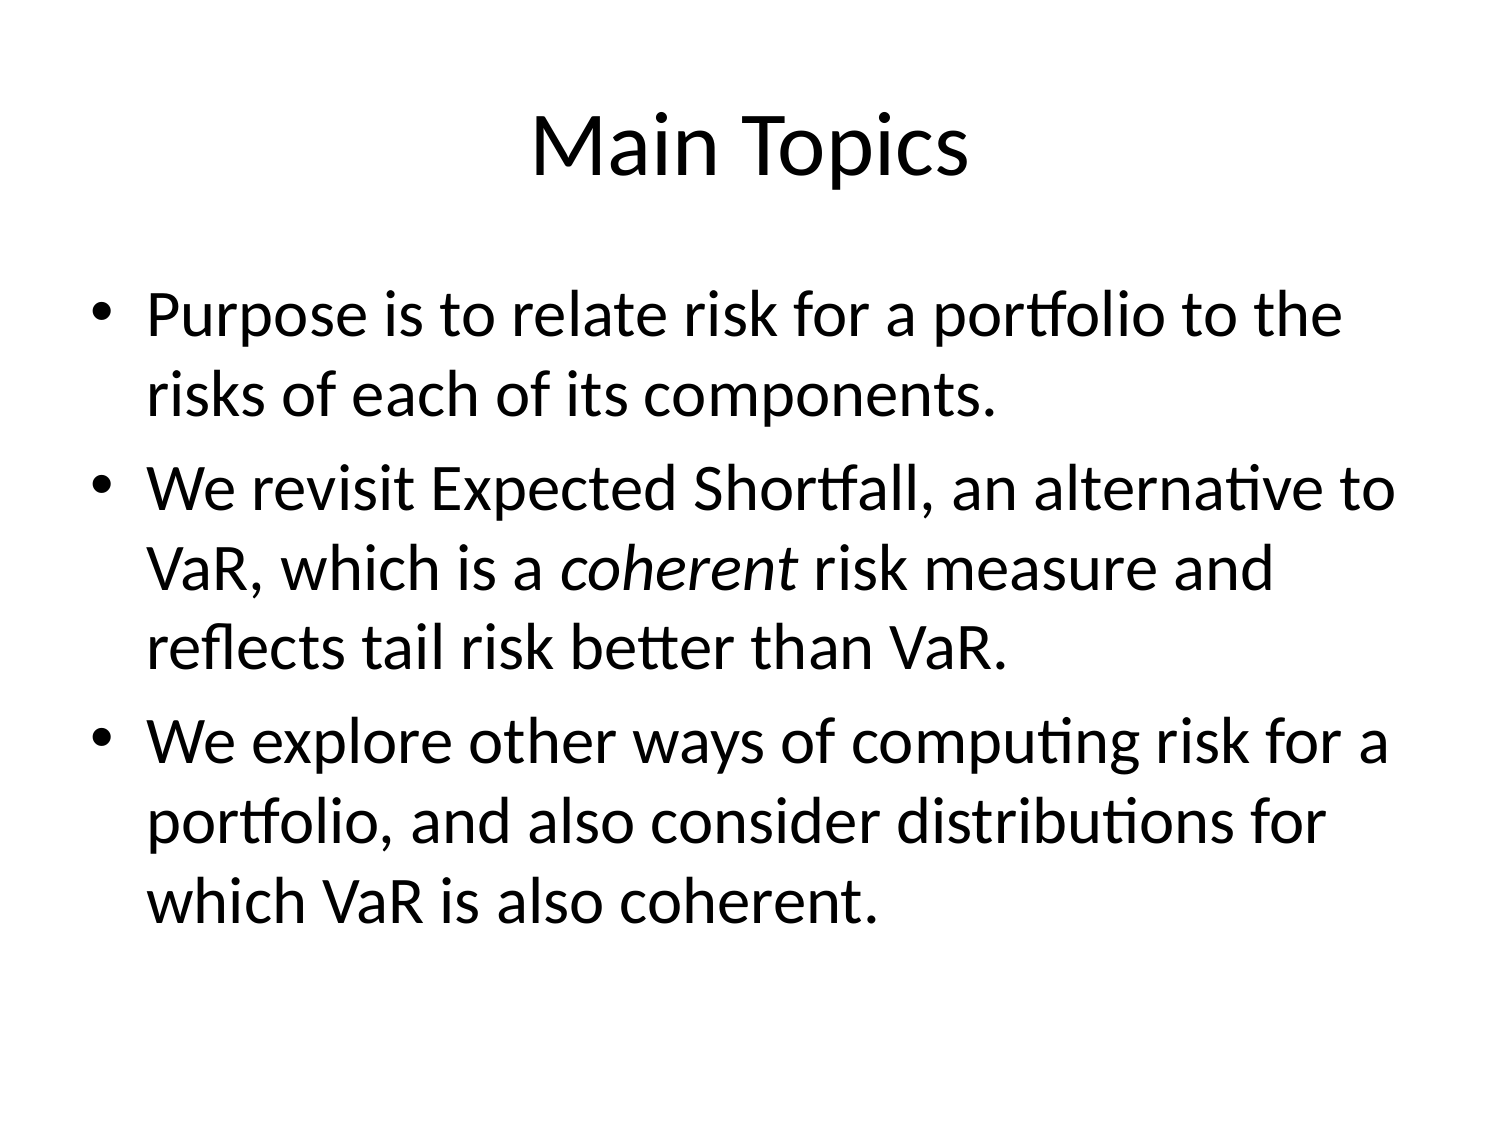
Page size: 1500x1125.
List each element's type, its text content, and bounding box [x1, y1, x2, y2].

list Purpose is to relate risk for a portfolio to the risks of each of its components. We revisit Expected Shortfall, an alternative to VaR, which is a coherent risk measure and reflects tail risk better than VaR. We explore other ways of computing risk for a portfolio, and also consider distributions for which VaR is also coherent. [75, 262, 1425, 1005]
title Main Topics [75, 45, 1425, 233]
